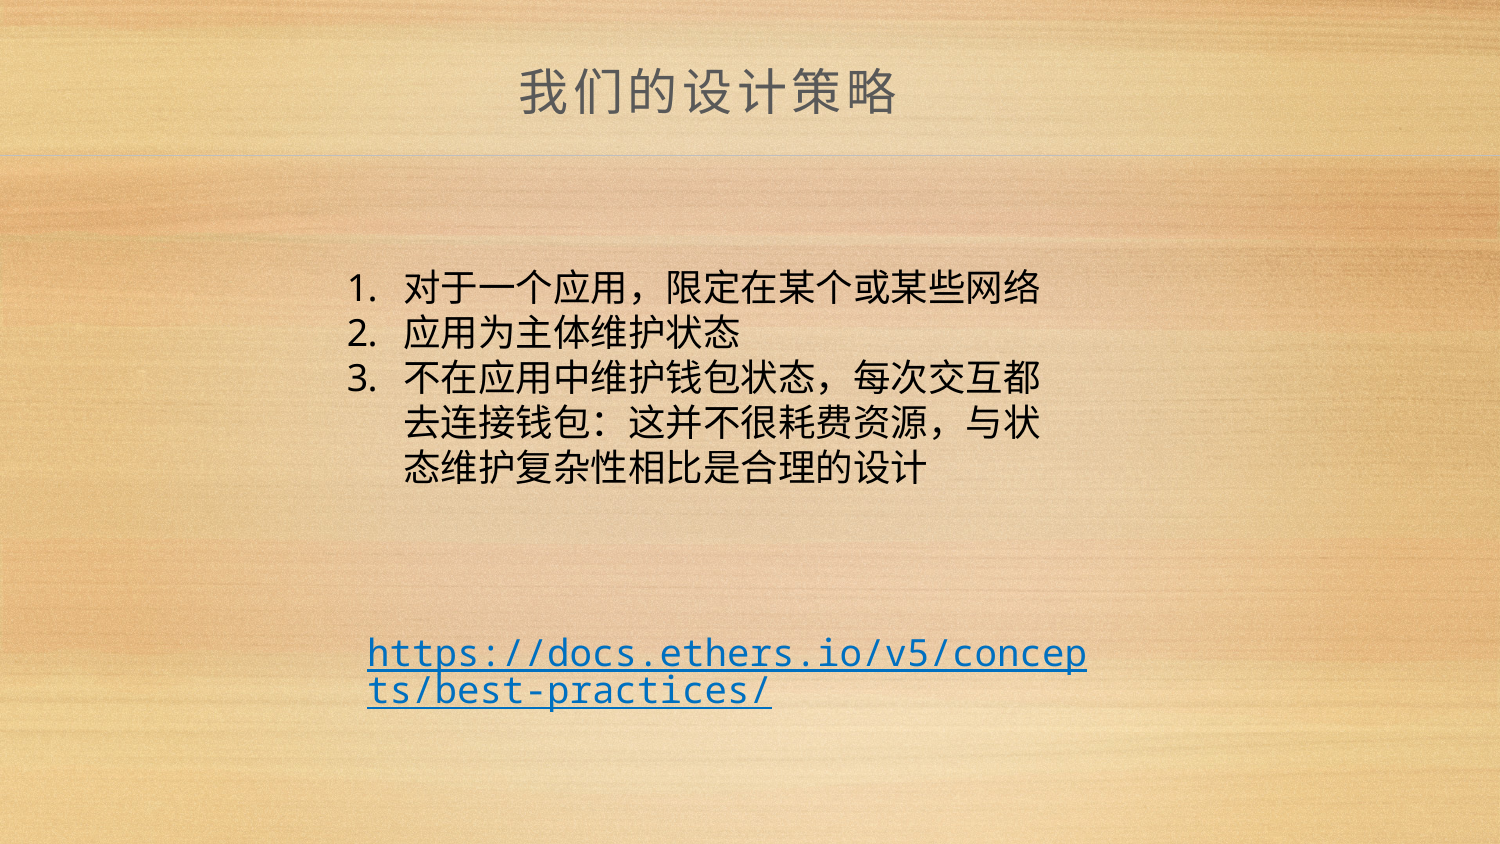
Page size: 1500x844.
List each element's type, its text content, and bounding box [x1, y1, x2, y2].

text_box 对于一个应用，限定在某个或某些网络 应用为主体维护状态 不在应用中维护钱包状态，每次交互都去连接钱包：这并不很耗费资源，与状态维护复杂性相比是合理的设计 [332, 211, 1083, 542]
picture [0, 0, 1500, 155]
text_box https://docs.ethers.io/v5/concepts/best-practices/ [352, 621, 1103, 687]
picture [0, 156, 1500, 844]
text_box 我们的设计策略 [194, 54, 1221, 126]
